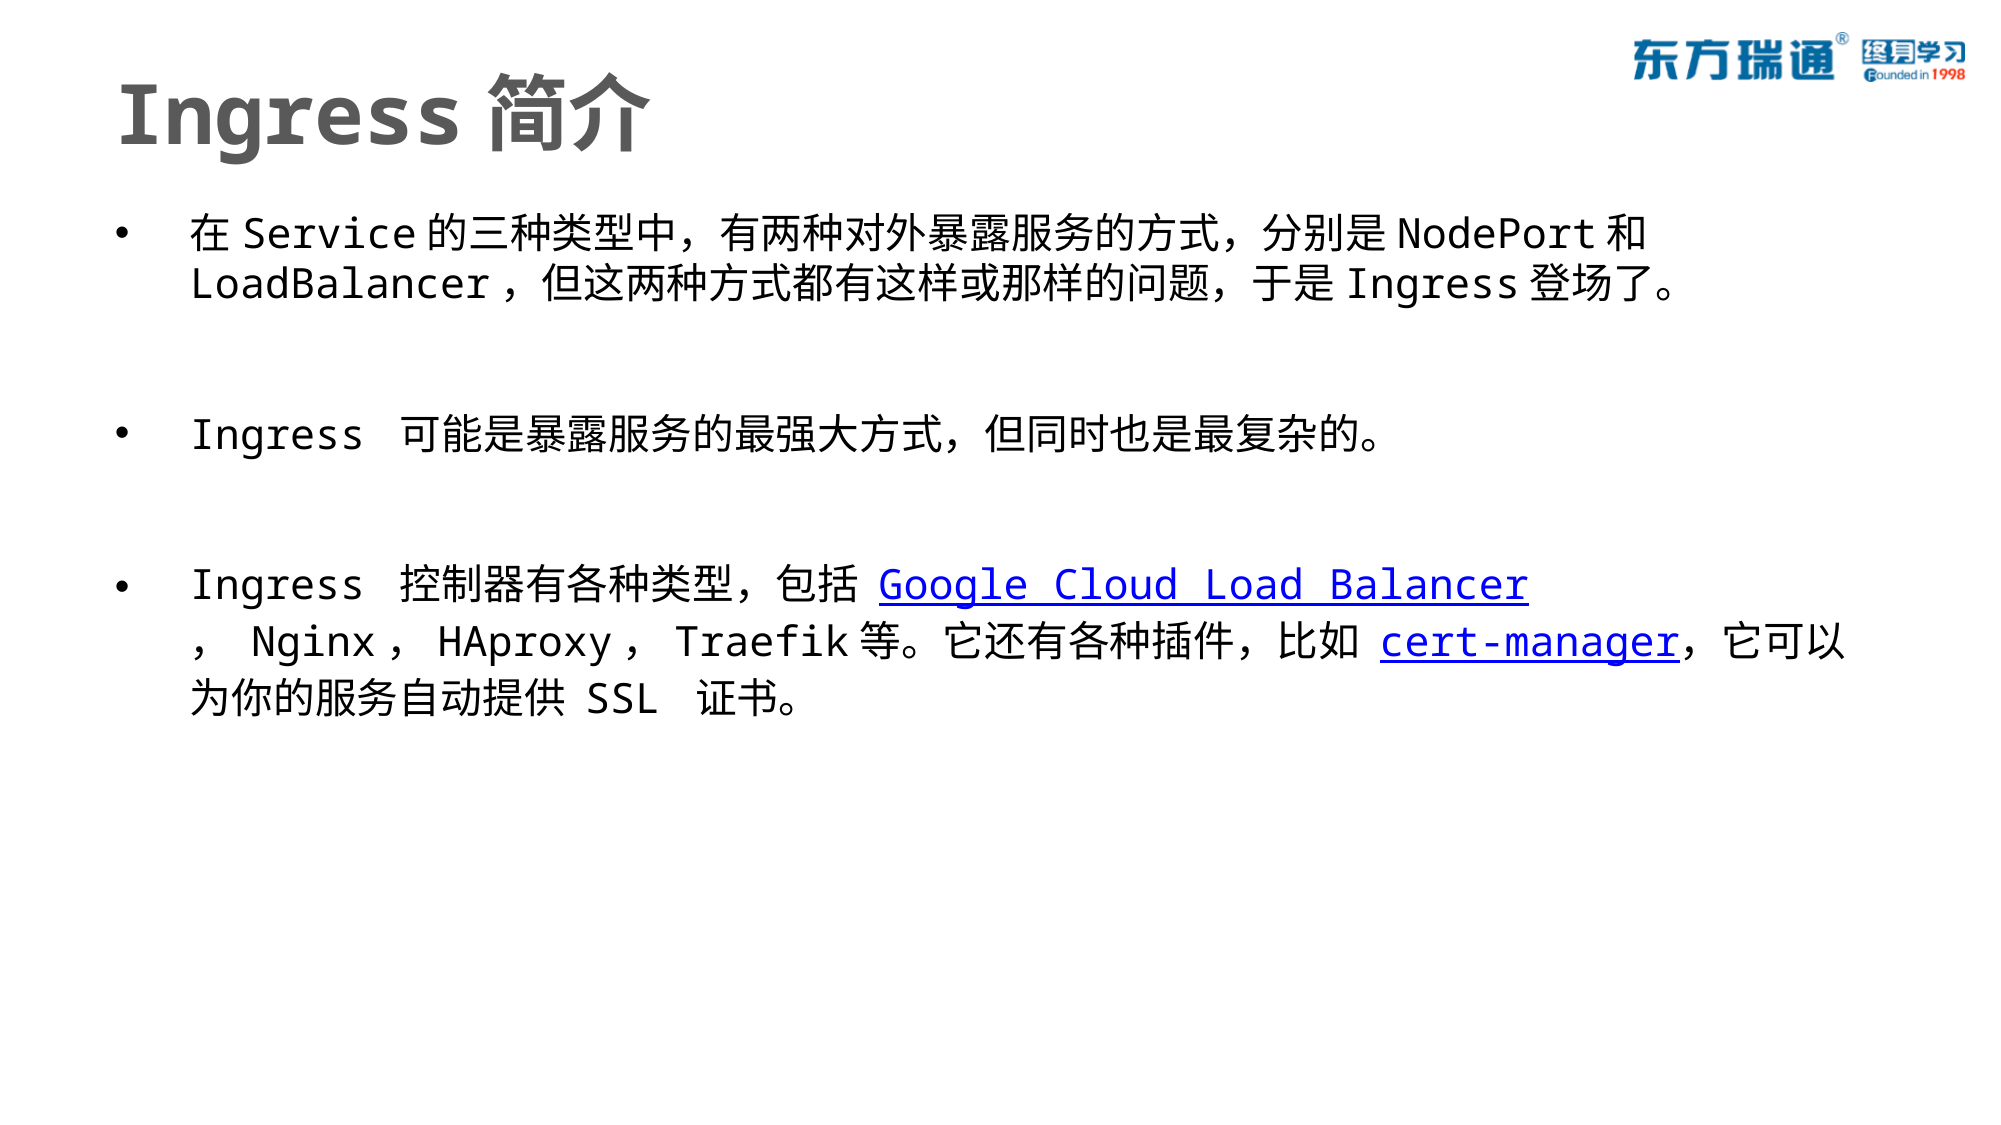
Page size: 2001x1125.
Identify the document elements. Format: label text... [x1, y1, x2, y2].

list 在Service的三种类型中，有两种对外暴露服务的方式，分别是NodePort和LoadBalancer，但这两种方式都有这样或那样的问题，于是Ingress登场了。 Ingress 可能是暴露服务的最强大方式，但同时也是最复杂的。 Ingress 控制器有各种类型，包括 Google Cloud Load Balancer， Nginx，HAproxy，Traefik等。它还有各种插件，比如 cert-manager，它可以为你的服务自动提供 SSL 证书。 [99, 199, 1900, 1016]
title Ingress简介 [99, 45, 1825, 177]
picture [1634, 32, 1965, 82]
